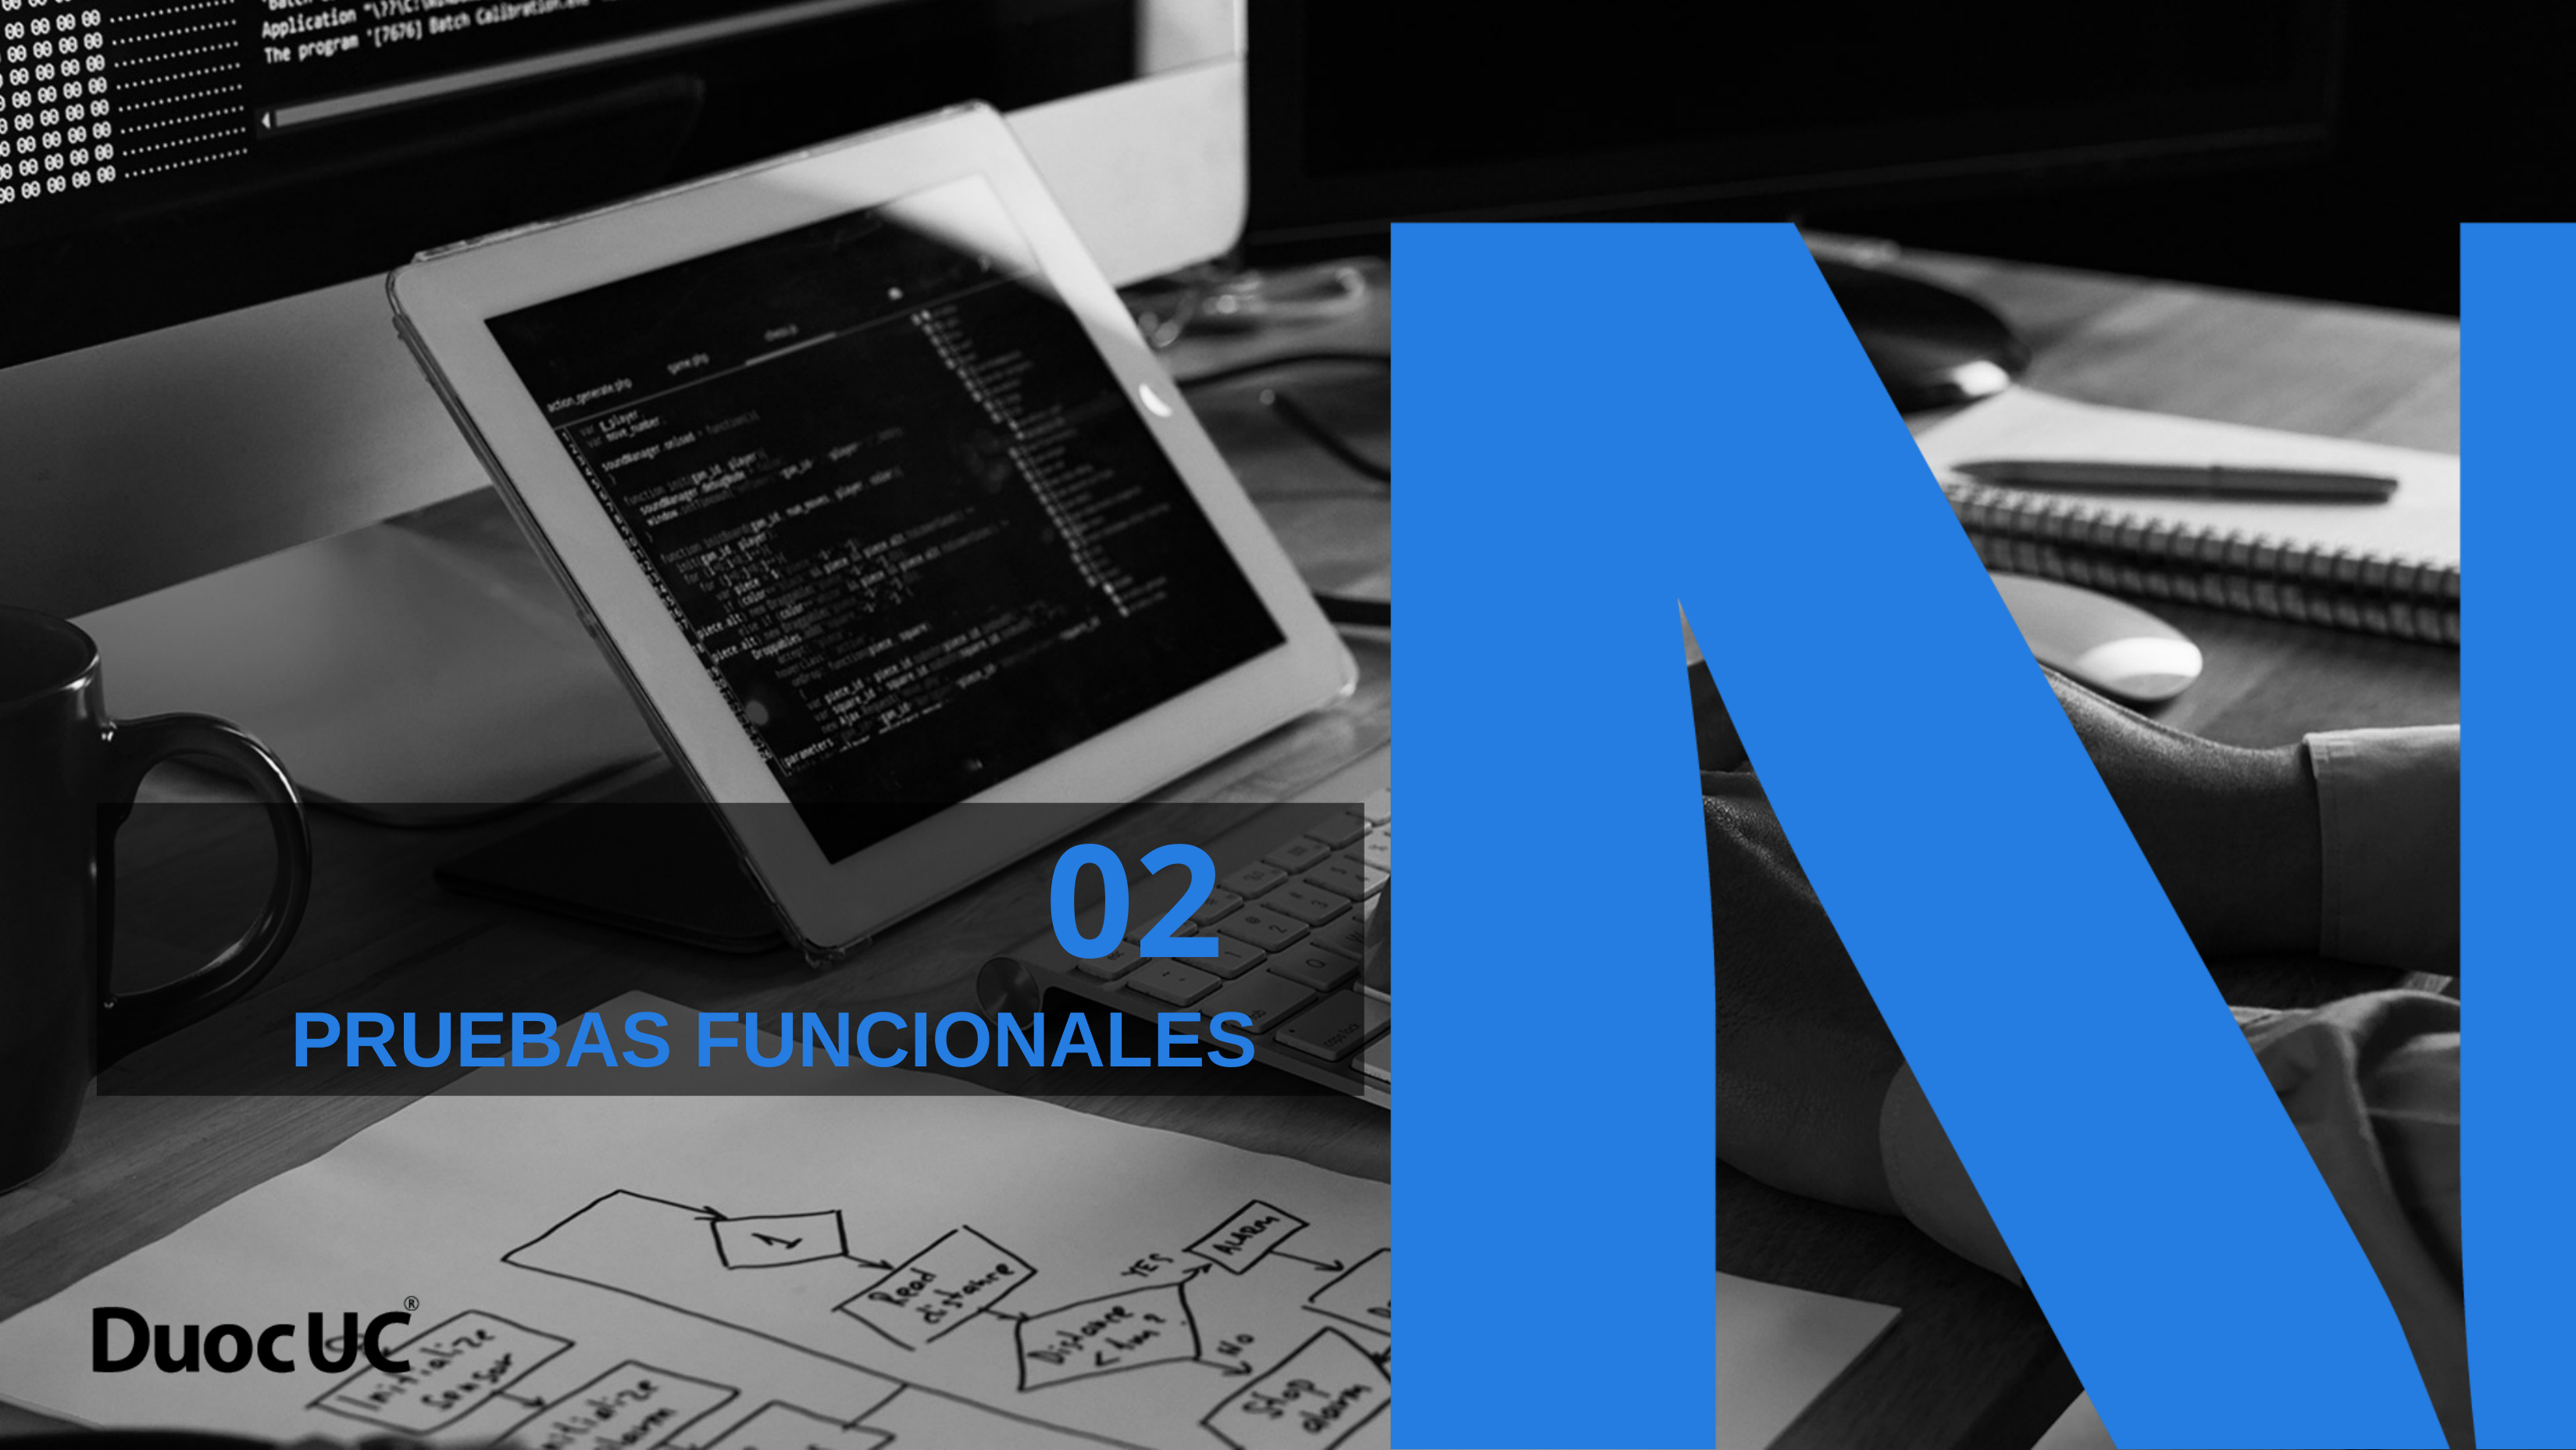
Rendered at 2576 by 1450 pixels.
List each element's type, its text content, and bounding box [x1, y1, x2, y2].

text_box 02 [1045, 801, 1290, 989]
text_box PRUEBAS FUNCIONALES [194, 988, 1259, 1083]
picture [0, 0, 2576, 1450]
